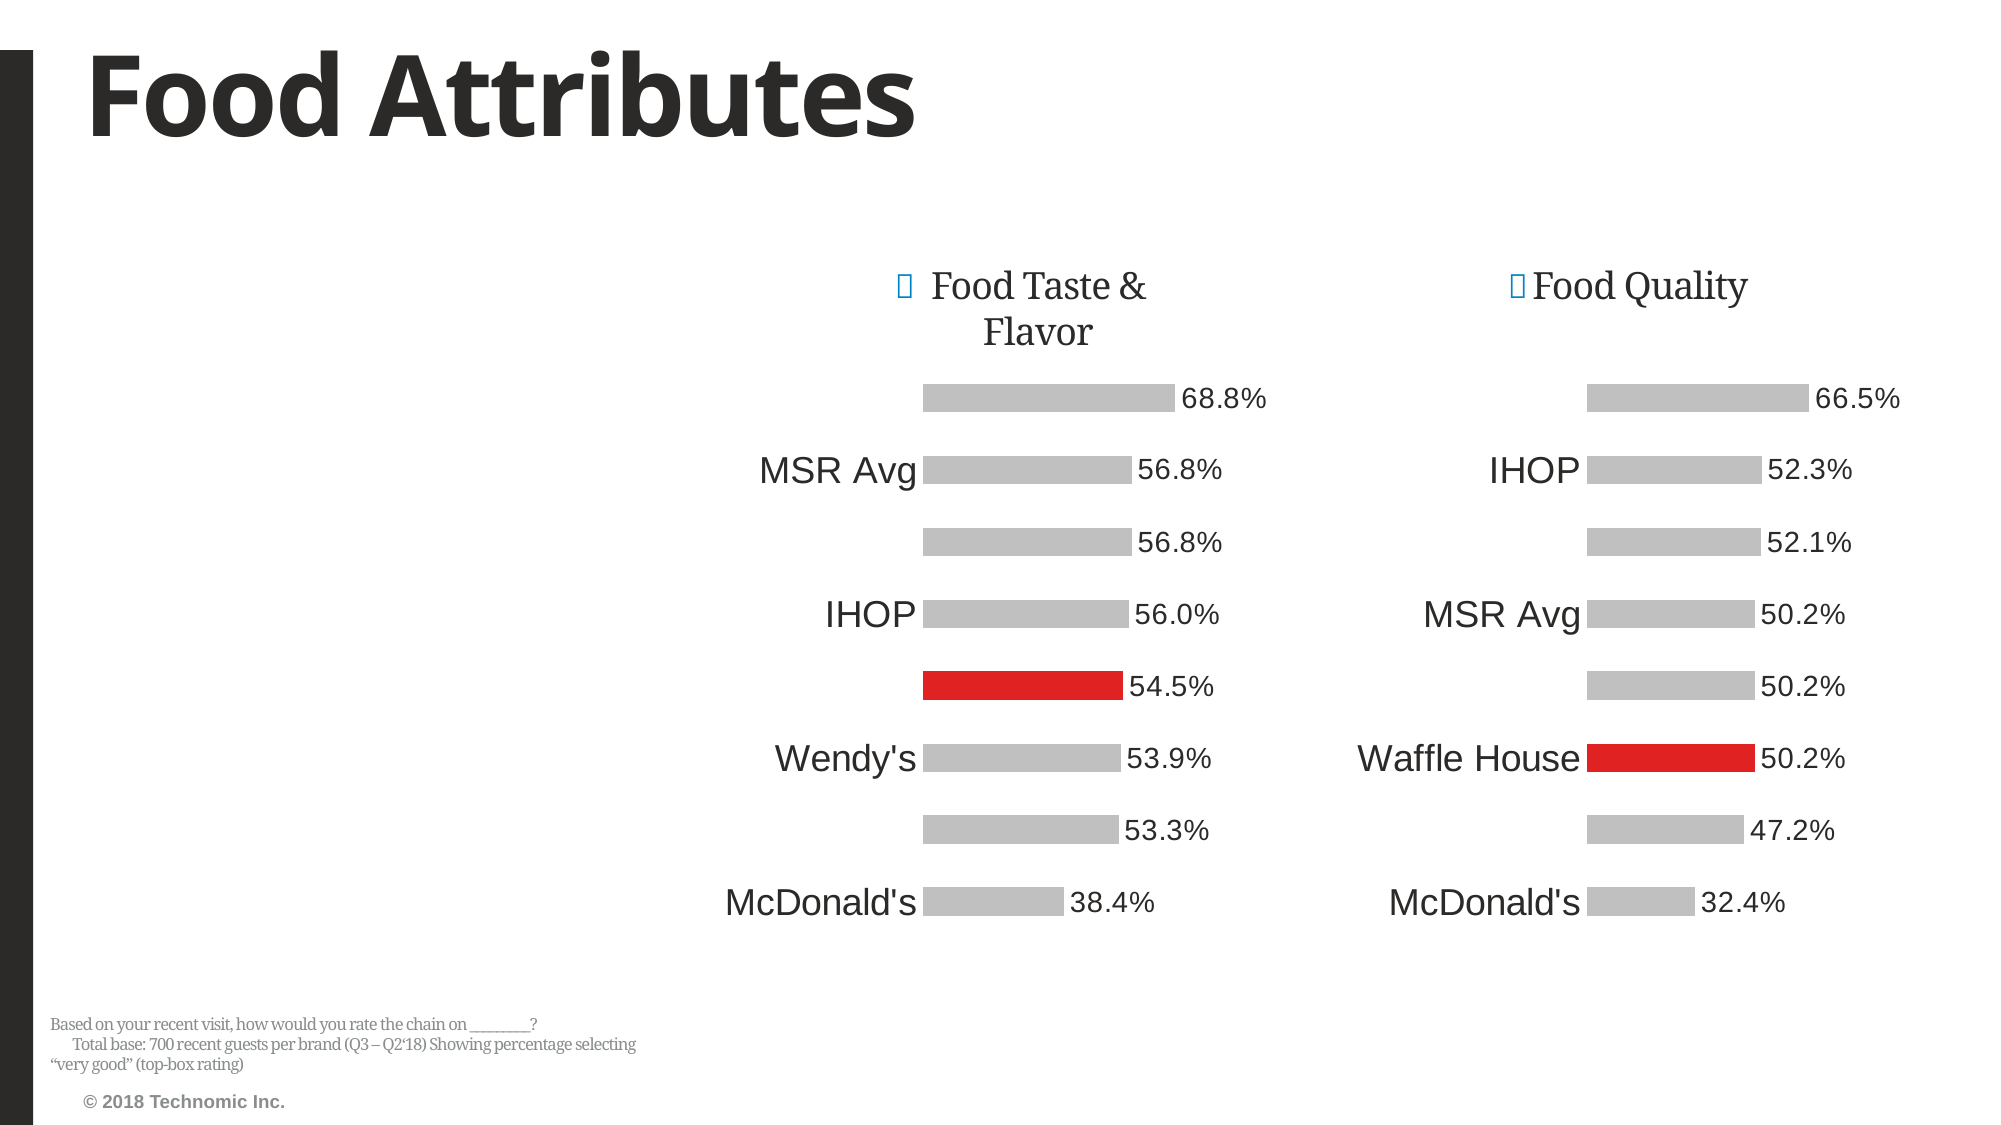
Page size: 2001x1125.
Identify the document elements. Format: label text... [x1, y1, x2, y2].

chart [1345, 349, 1917, 951]
title Food Attributes [83, 50, 1700, 179]
chart [713, 349, 1284, 951]
list Based on your recent visit, how would you rate the chain on _________? Total base: 700 recent guests per brand (Q3 – Q2‘18) Showing percentage selecting “very good” (top-box rating) [50, 1014, 653, 1094]
list Food Quality [1512, 262, 1769, 338]
list Food Taste & Flavor [900, 262, 1177, 338]
